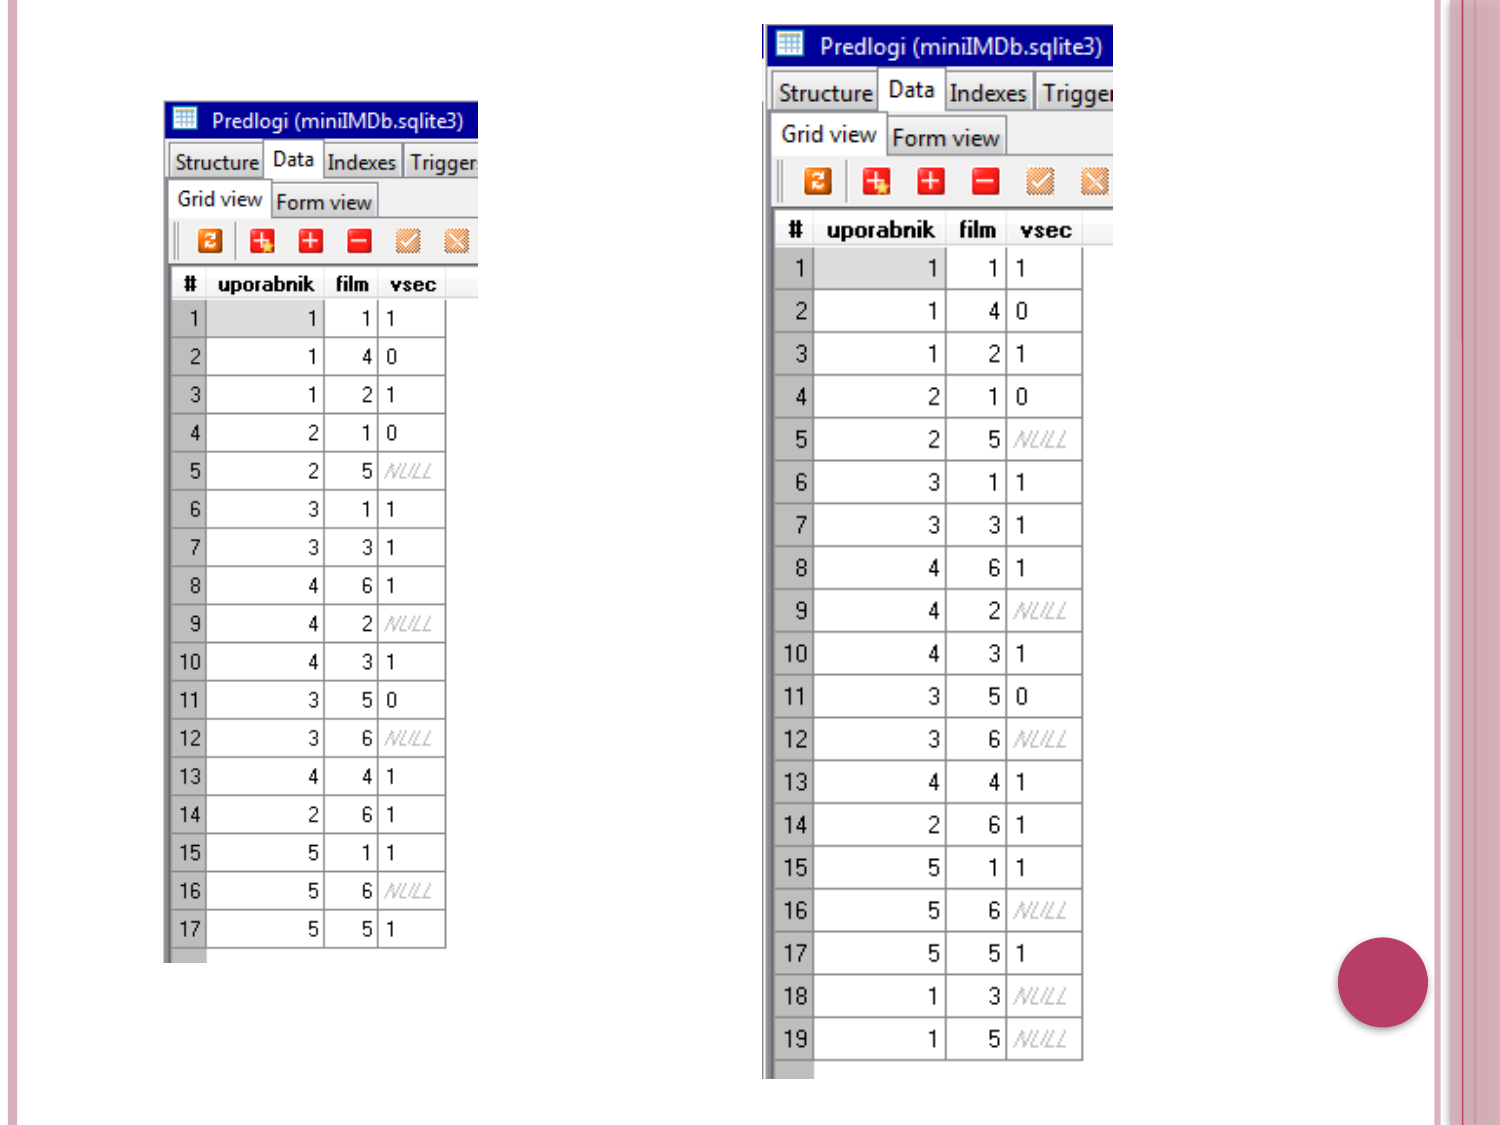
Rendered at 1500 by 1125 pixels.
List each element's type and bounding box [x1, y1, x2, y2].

list [161, 99, 479, 963]
picture [761, 24, 1114, 1080]
